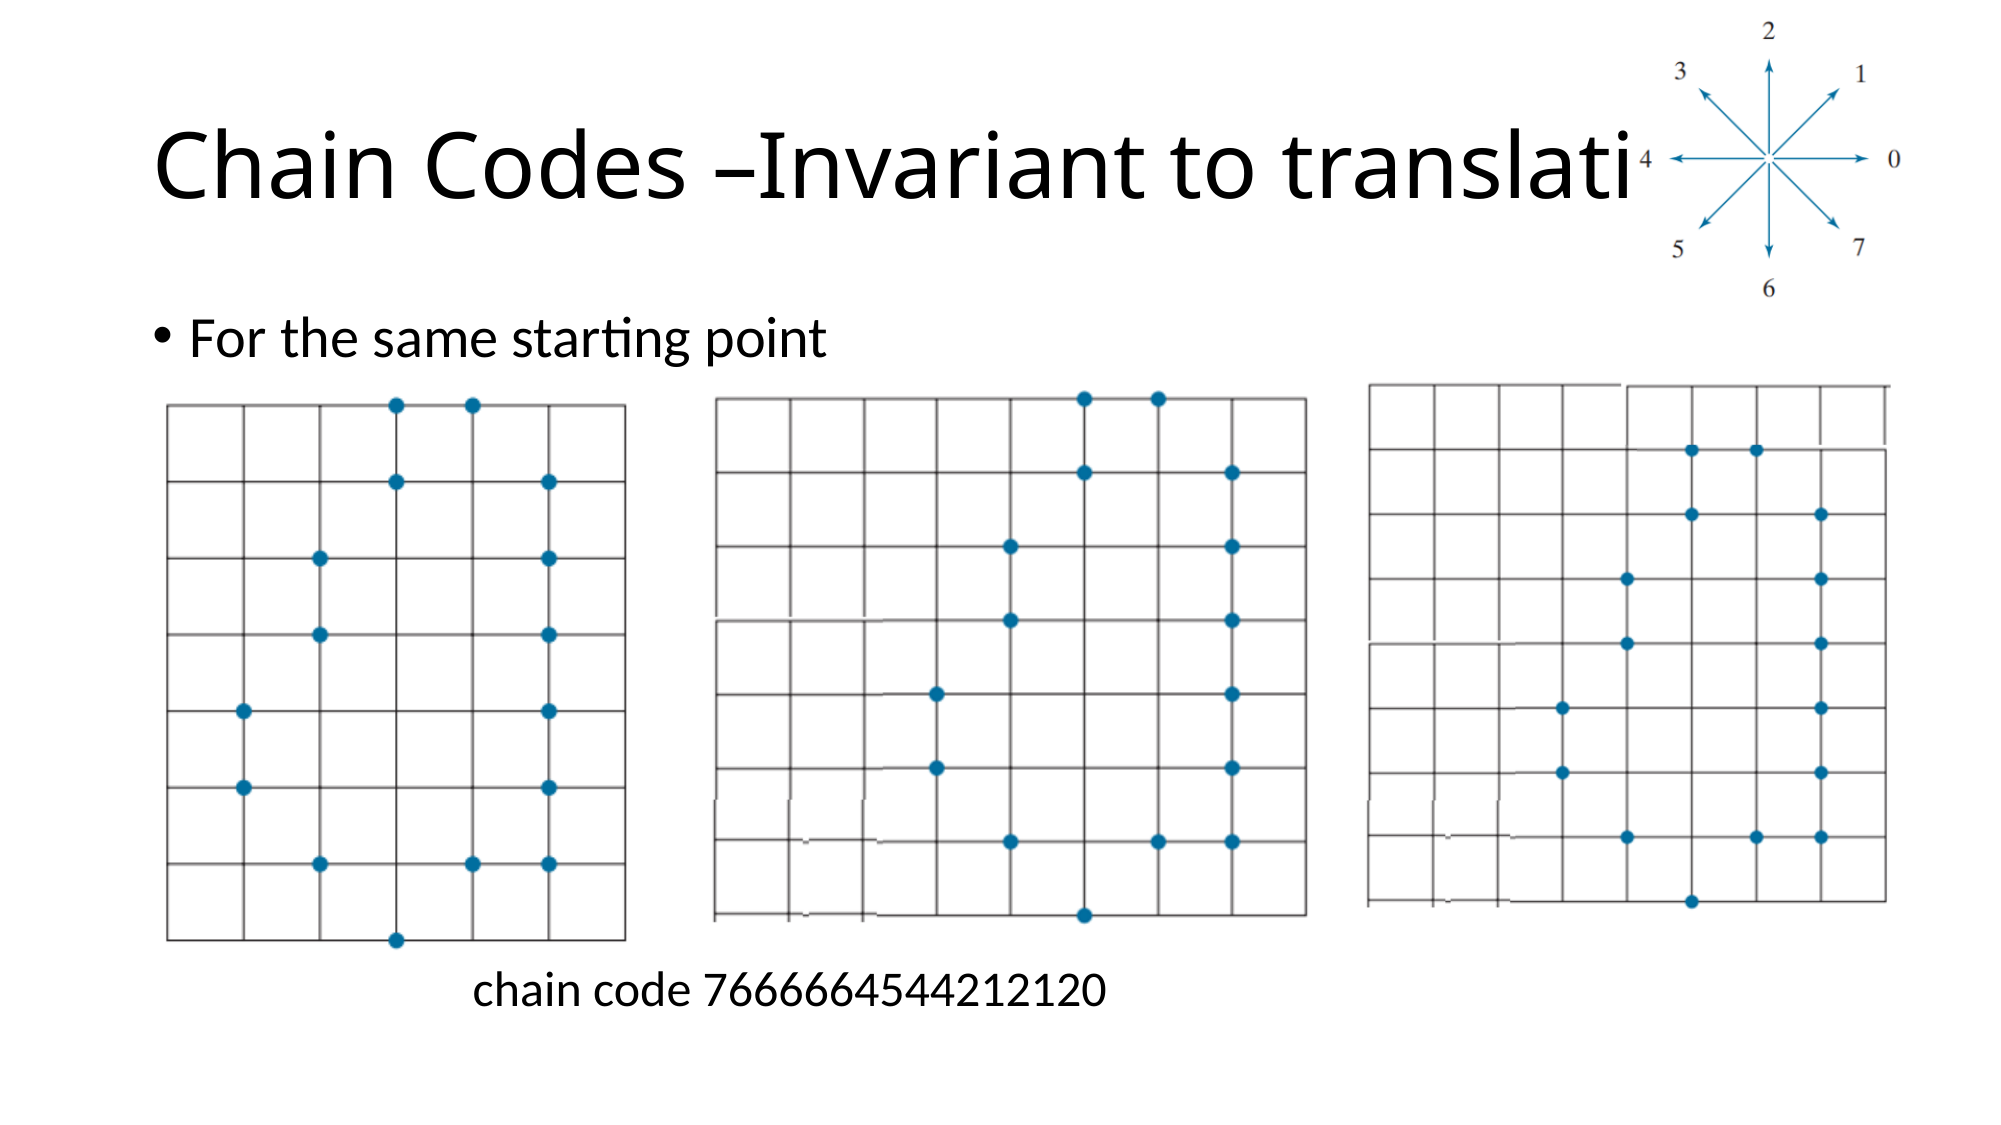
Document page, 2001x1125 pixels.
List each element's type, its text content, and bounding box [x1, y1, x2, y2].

picture [1630, 16, 1916, 318]
text_box chain code 7666664544212120 [446, 949, 1447, 1025]
picture [158, 375, 647, 957]
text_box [1353, 375, 1949, 934]
list For the same starting point [137, 299, 1863, 1014]
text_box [702, 386, 1330, 945]
title Chain Codes –Invariant to translation [137, 59, 1630, 278]
